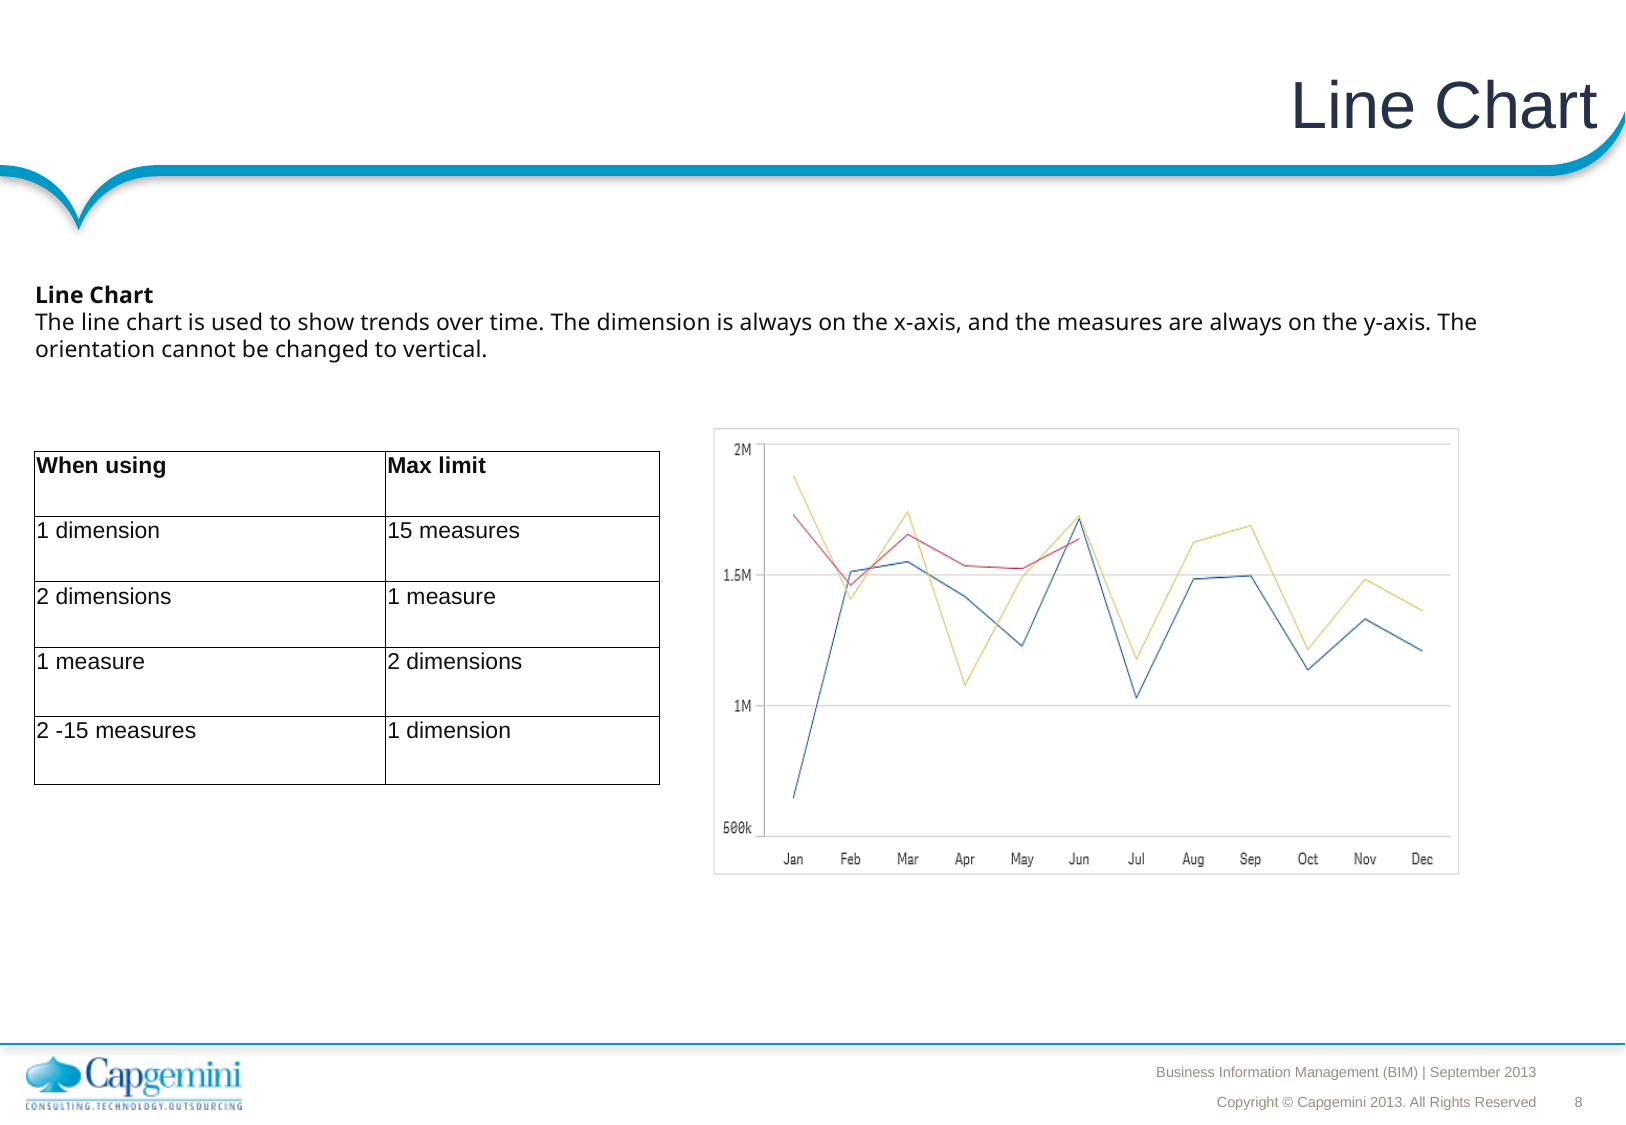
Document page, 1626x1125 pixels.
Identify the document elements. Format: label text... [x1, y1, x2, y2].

table_cell 1 measure [386, 582, 659, 647]
picture [701, 419, 1479, 902]
table_cell 15 measures [386, 517, 659, 581]
text_box Line Chart The line chart is used to show trends over time. The dimension is always on the x-axis, and the measures are always on the y-axis. The orientation cannot be changed to vertical. [34, 280, 1511, 378]
table_cell 2 dimensions [35, 582, 385, 647]
table_cell 1 measure [35, 648, 385, 716]
table_cell 1 dimension [386, 717, 659, 784]
table_cell 1 dimension [35, 517, 385, 581]
table_cell 2 dimensions [386, 648, 659, 716]
picture [26, 1056, 242, 1110]
table_header Max limit [386, 452, 659, 516]
table_header When using [35, 452, 385, 516]
table_cell 2 -15 measures [35, 717, 385, 784]
title Line Chart [0, 0, 1625, 165]
